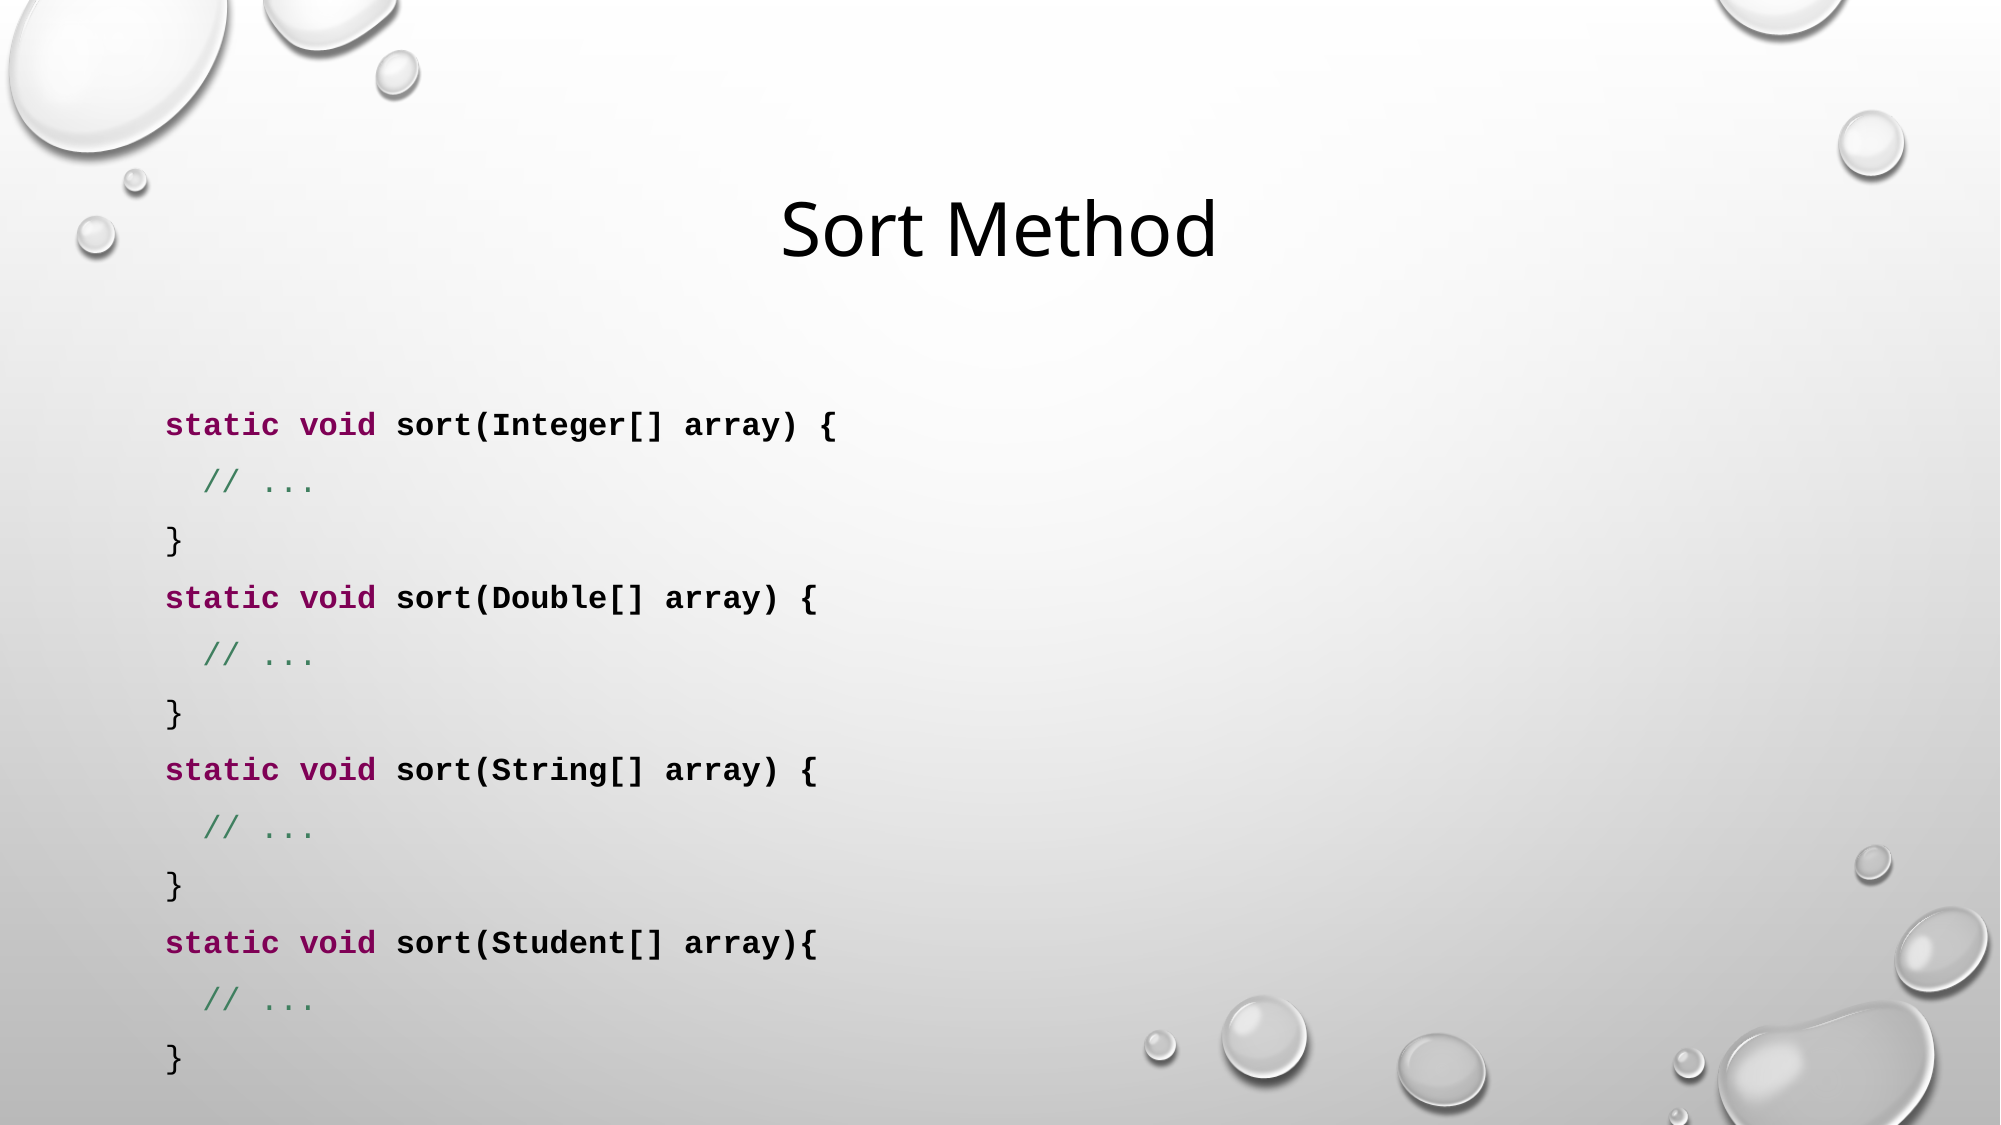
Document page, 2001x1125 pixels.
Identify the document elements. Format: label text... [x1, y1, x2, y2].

picture [0, 0, 2000, 1125]
list static void sort(Integer[] array) { // ... } static void sort(Double[] array) { // ... } static void sort(String[] array) { // ... } static void sort(Student[] array){ // ... } [149, 388, 1850, 1086]
title Sort Method [149, 101, 1851, 364]
